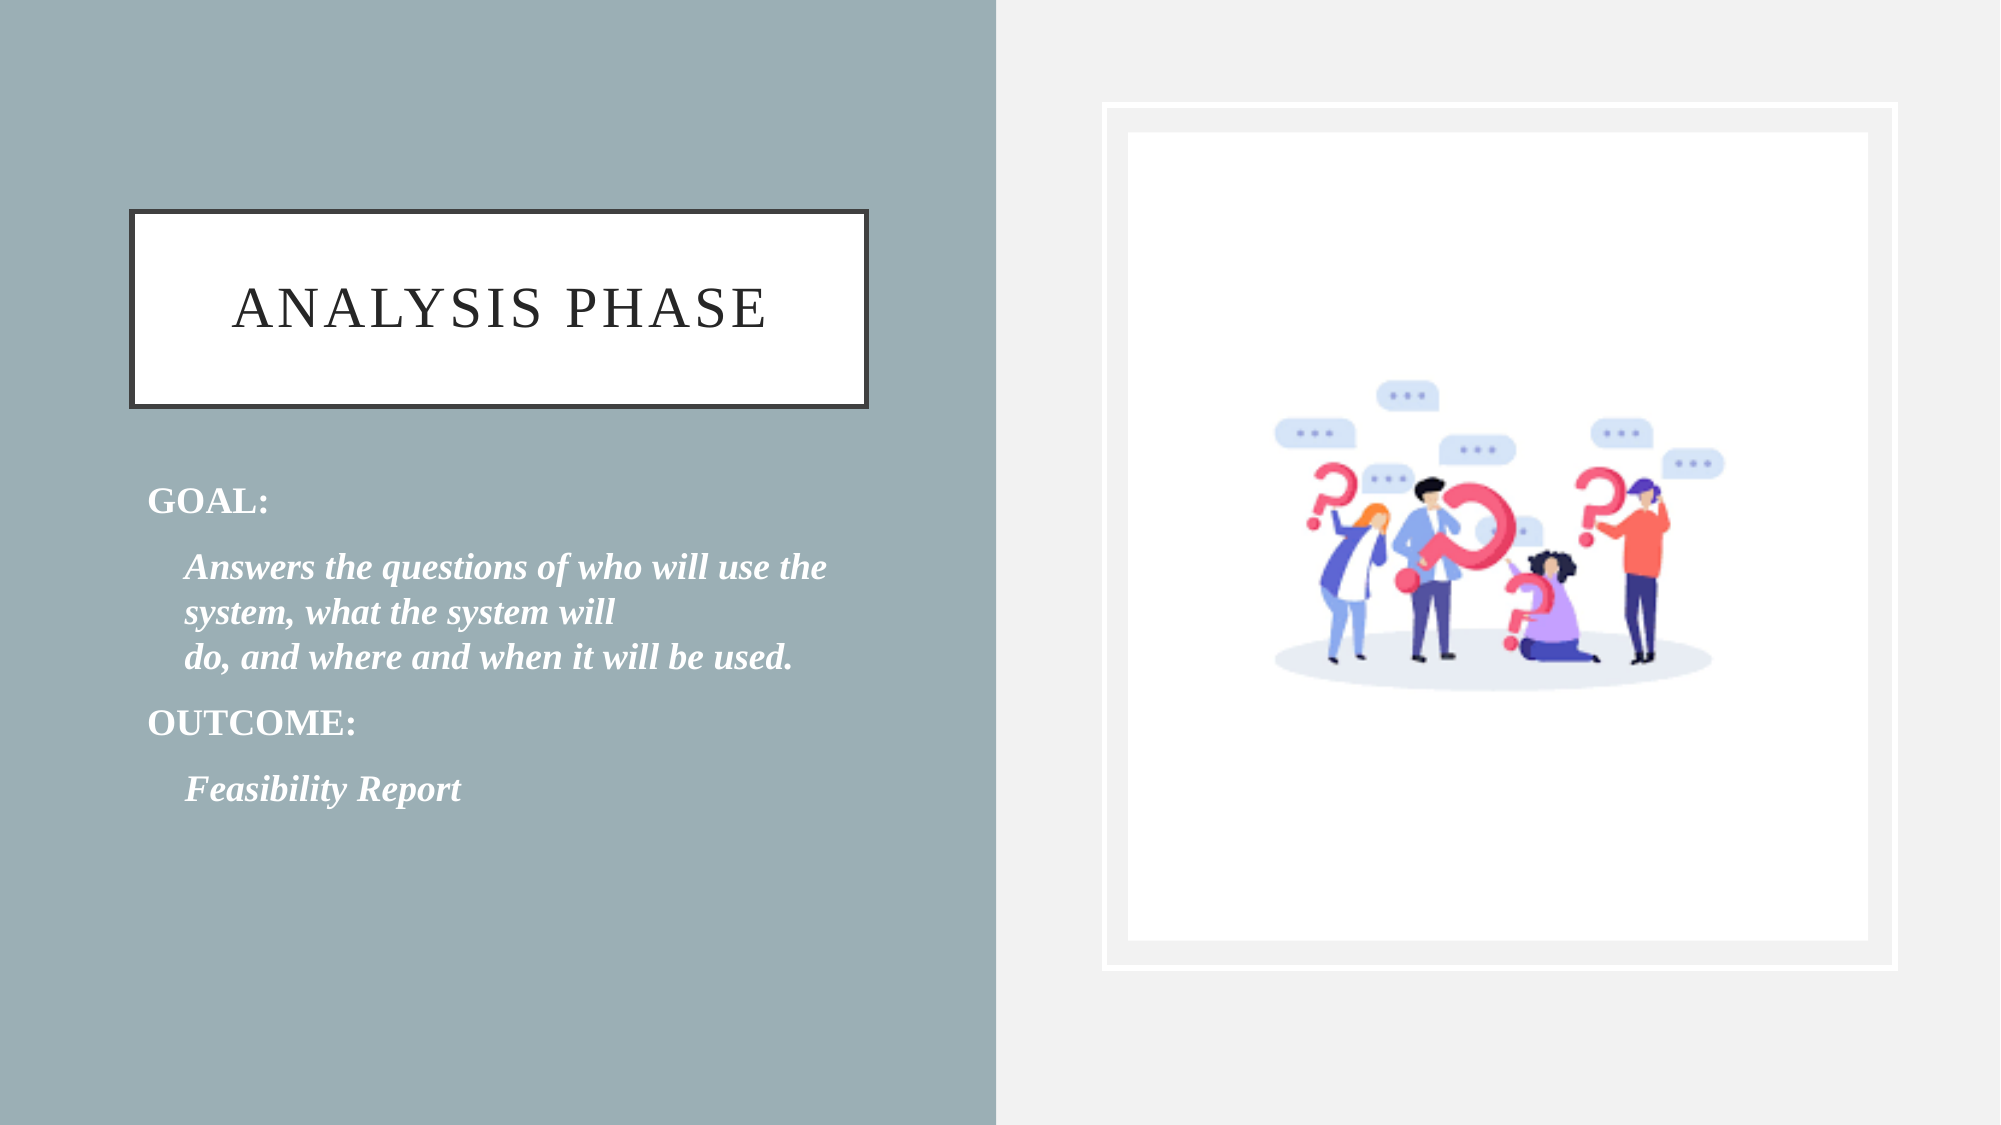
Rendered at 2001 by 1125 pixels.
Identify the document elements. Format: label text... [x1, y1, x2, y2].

title ANALYSIS phase [129, 209, 869, 409]
list GOAL: Answers the questions of who will use the system, what the system will do, and where and when it will be used. OUTCOME: Feasibility Report [131, 468, 867, 969]
text_box [1127, 131, 1869, 942]
text_box [0, 0, 997, 1125]
text_box [1103, 104, 1896, 969]
picture [1158, 323, 1842, 750]
